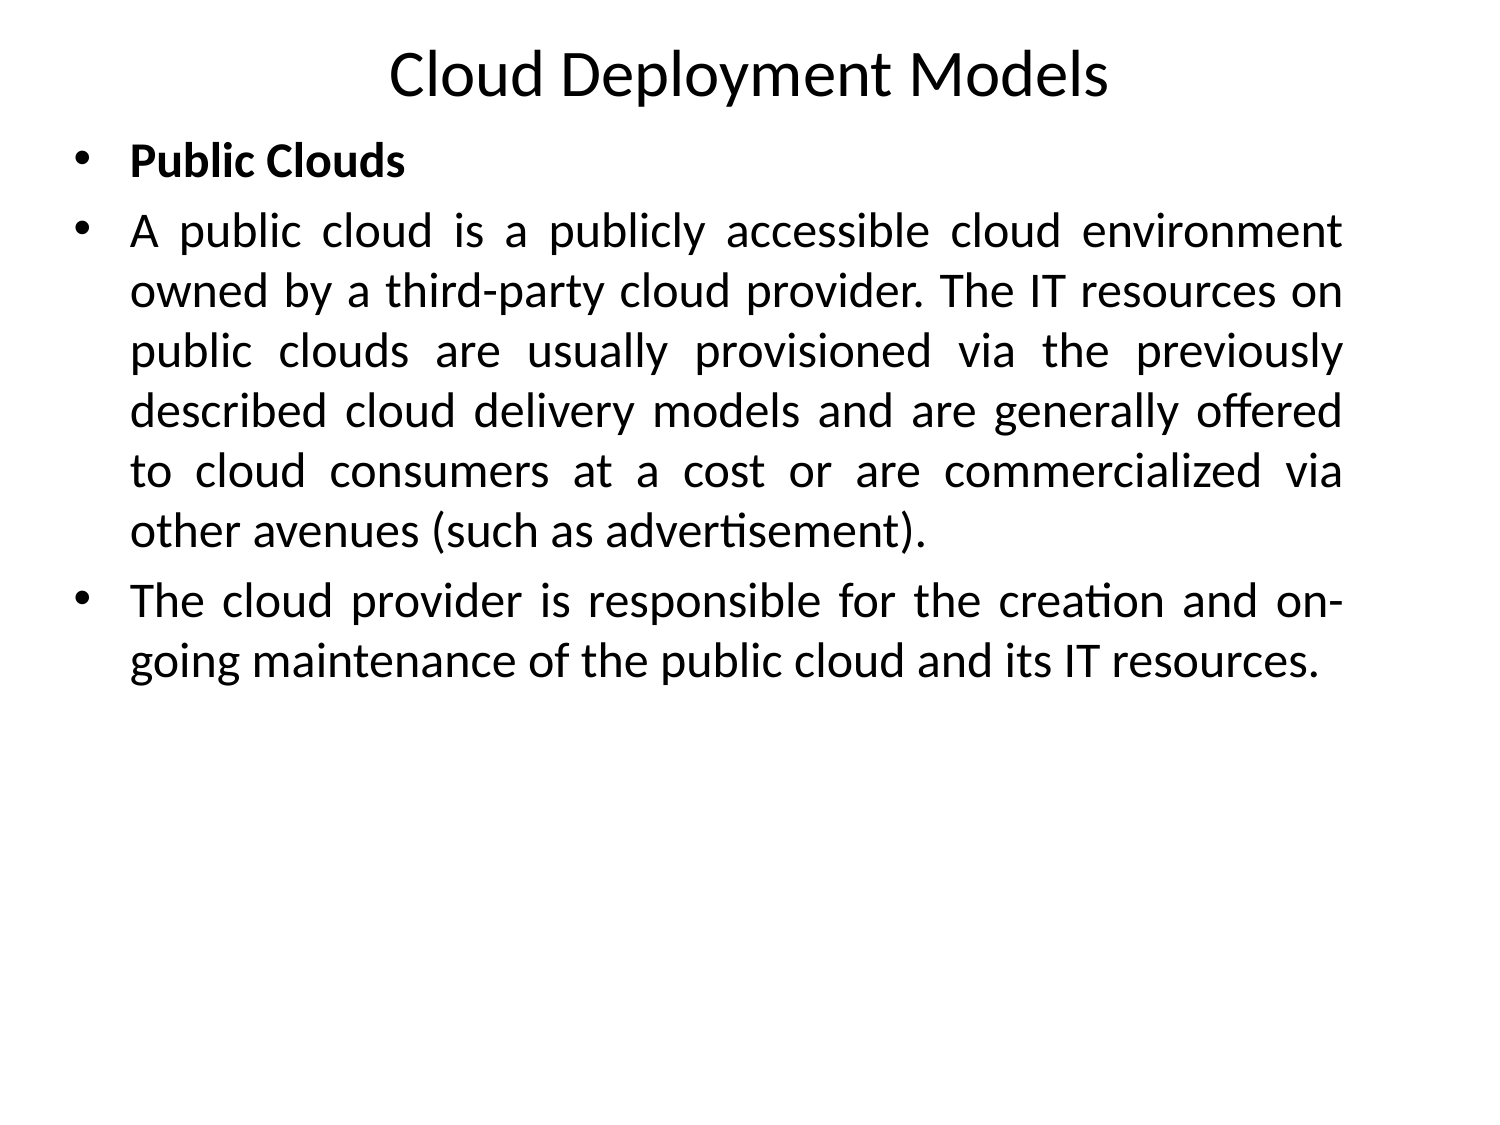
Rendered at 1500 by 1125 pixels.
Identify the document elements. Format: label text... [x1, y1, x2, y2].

list Public Clouds A public cloud is a publicly accessible cloud environment owned by a third-party cloud provider. The IT resources on public clouds are usually provisioned via the previously described cloud delivery models and are generally offered to cloud consumers at a cost or are commercialized via other avenues (such as advertisement). The cloud provider is responsible for the creation and on-going maintenance of the public cloud and its IT resources. [58, 120, 1360, 985]
title Cloud Deployment Models [75, 0, 1425, 164]
